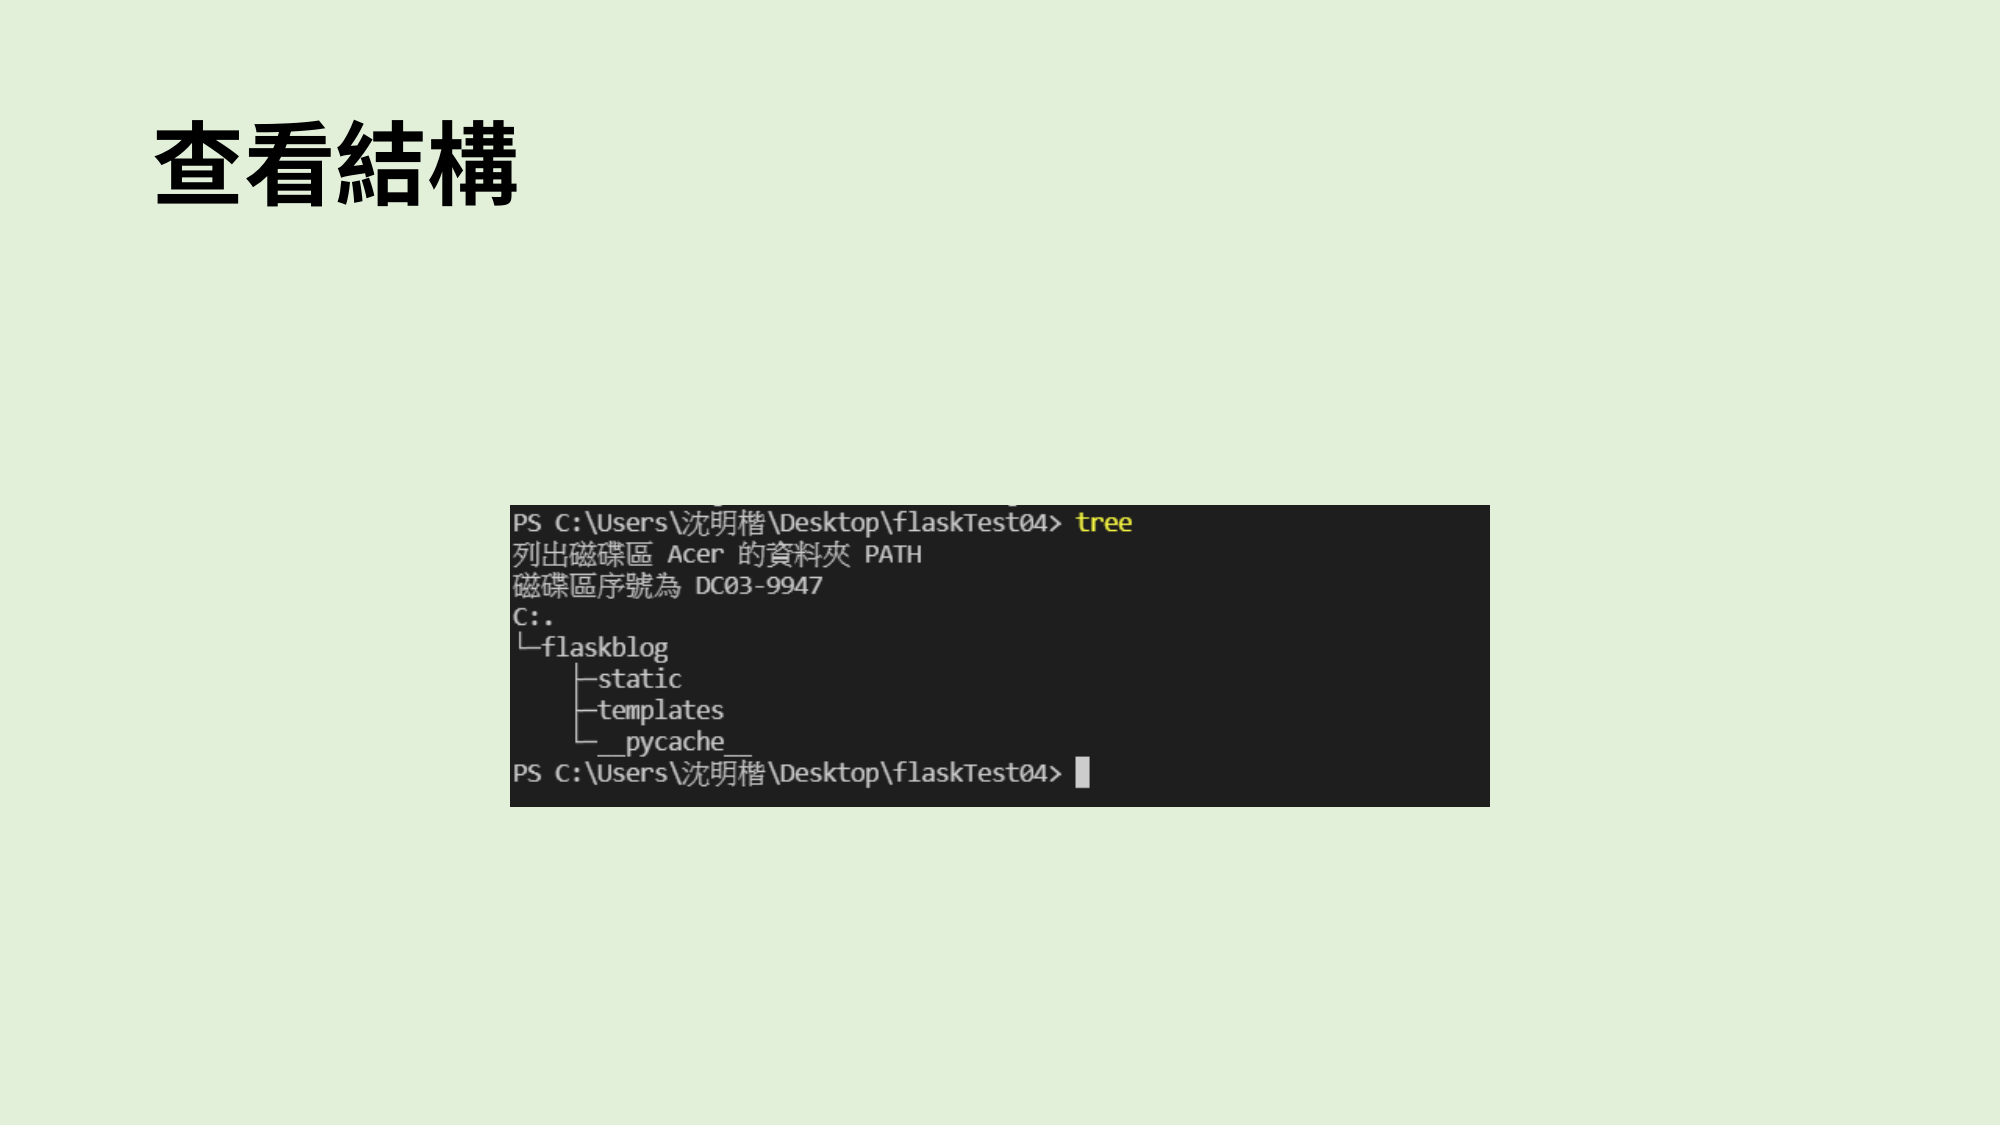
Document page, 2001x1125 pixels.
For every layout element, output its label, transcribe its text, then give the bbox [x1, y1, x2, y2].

title 查看結構 [137, 59, 1863, 278]
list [510, 505, 1490, 808]
